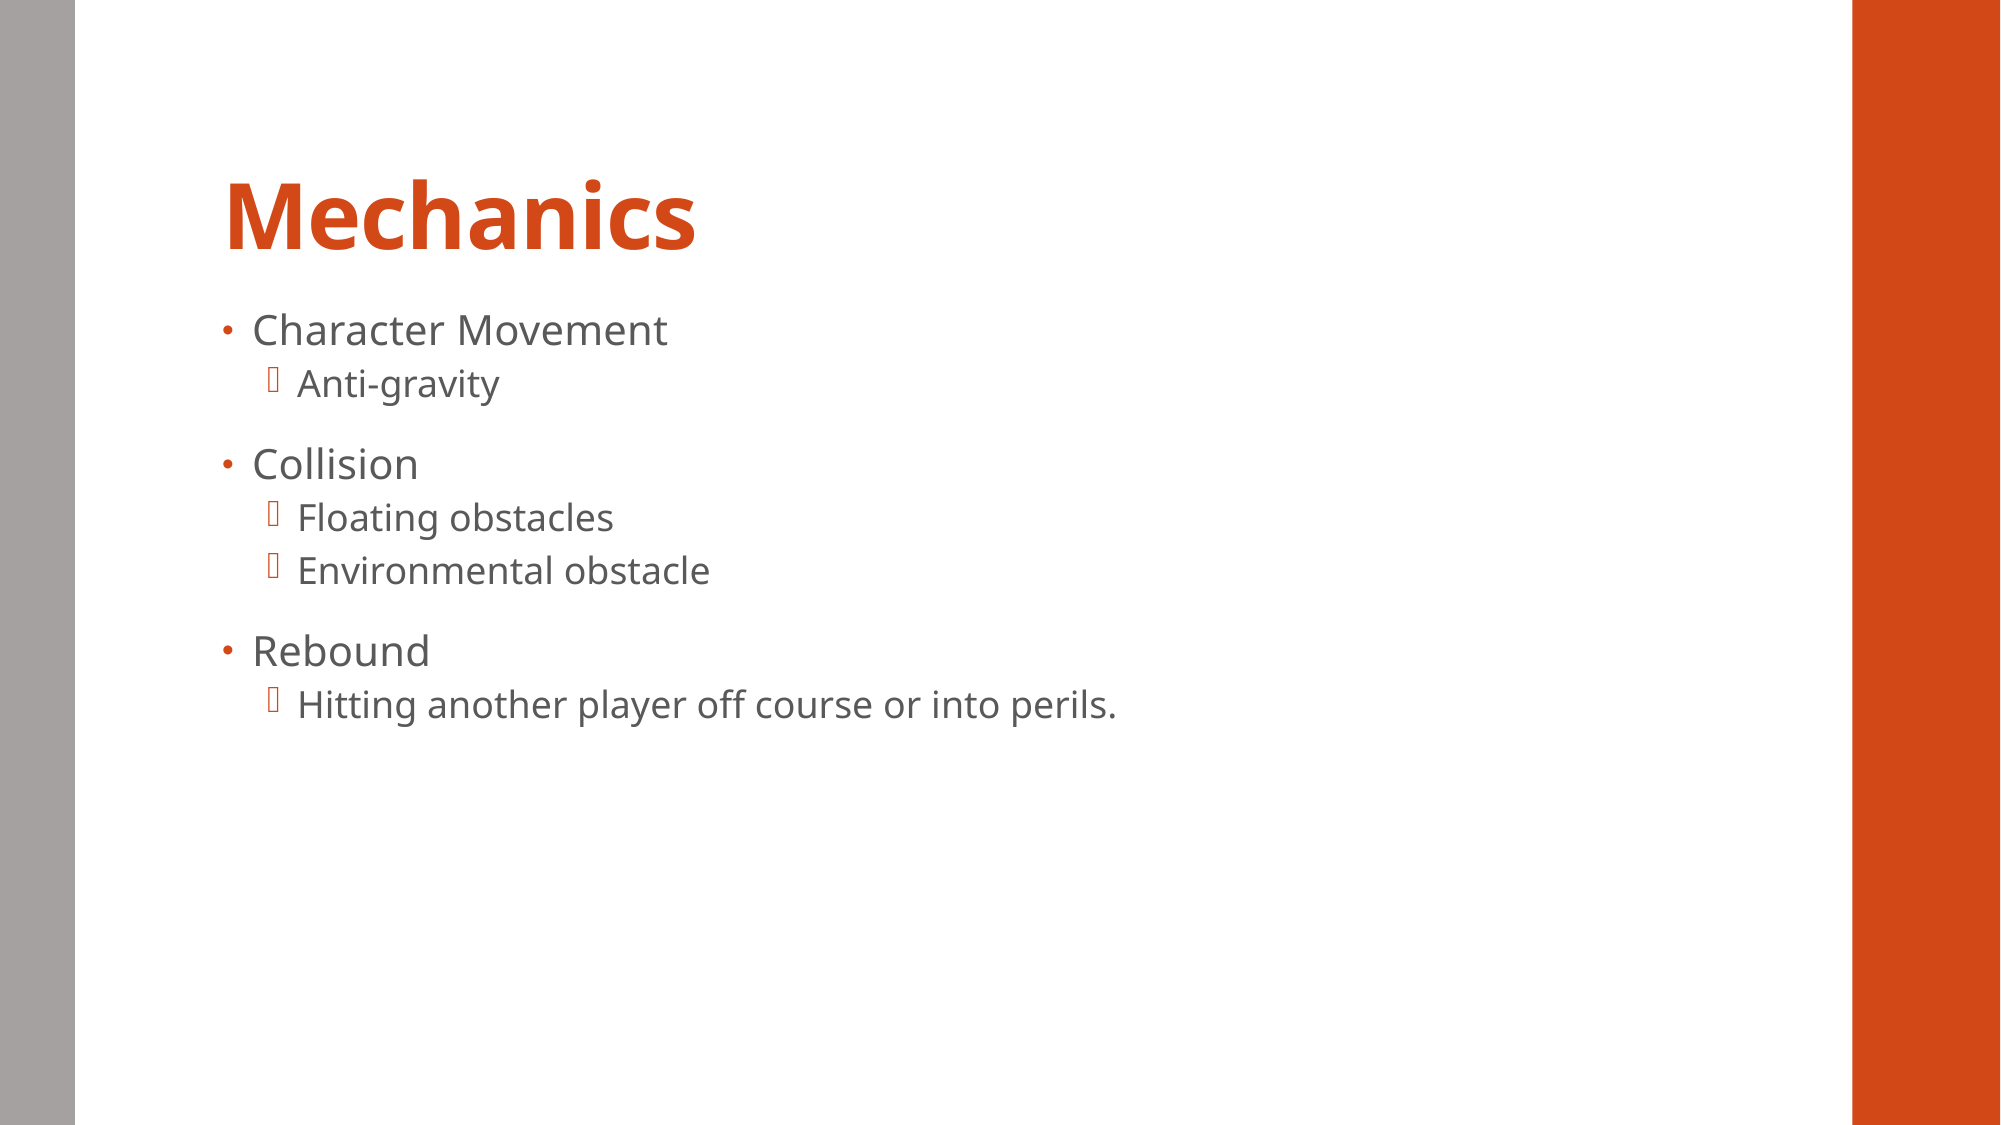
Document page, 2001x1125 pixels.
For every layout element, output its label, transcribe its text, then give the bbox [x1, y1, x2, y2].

list Character Movement Anti-gravity Collision Floating obstacles Environmental obstacle Rebound Hitting another player off course or into perils. [206, 299, 1617, 1014]
title Mechanics [206, 48, 1797, 278]
